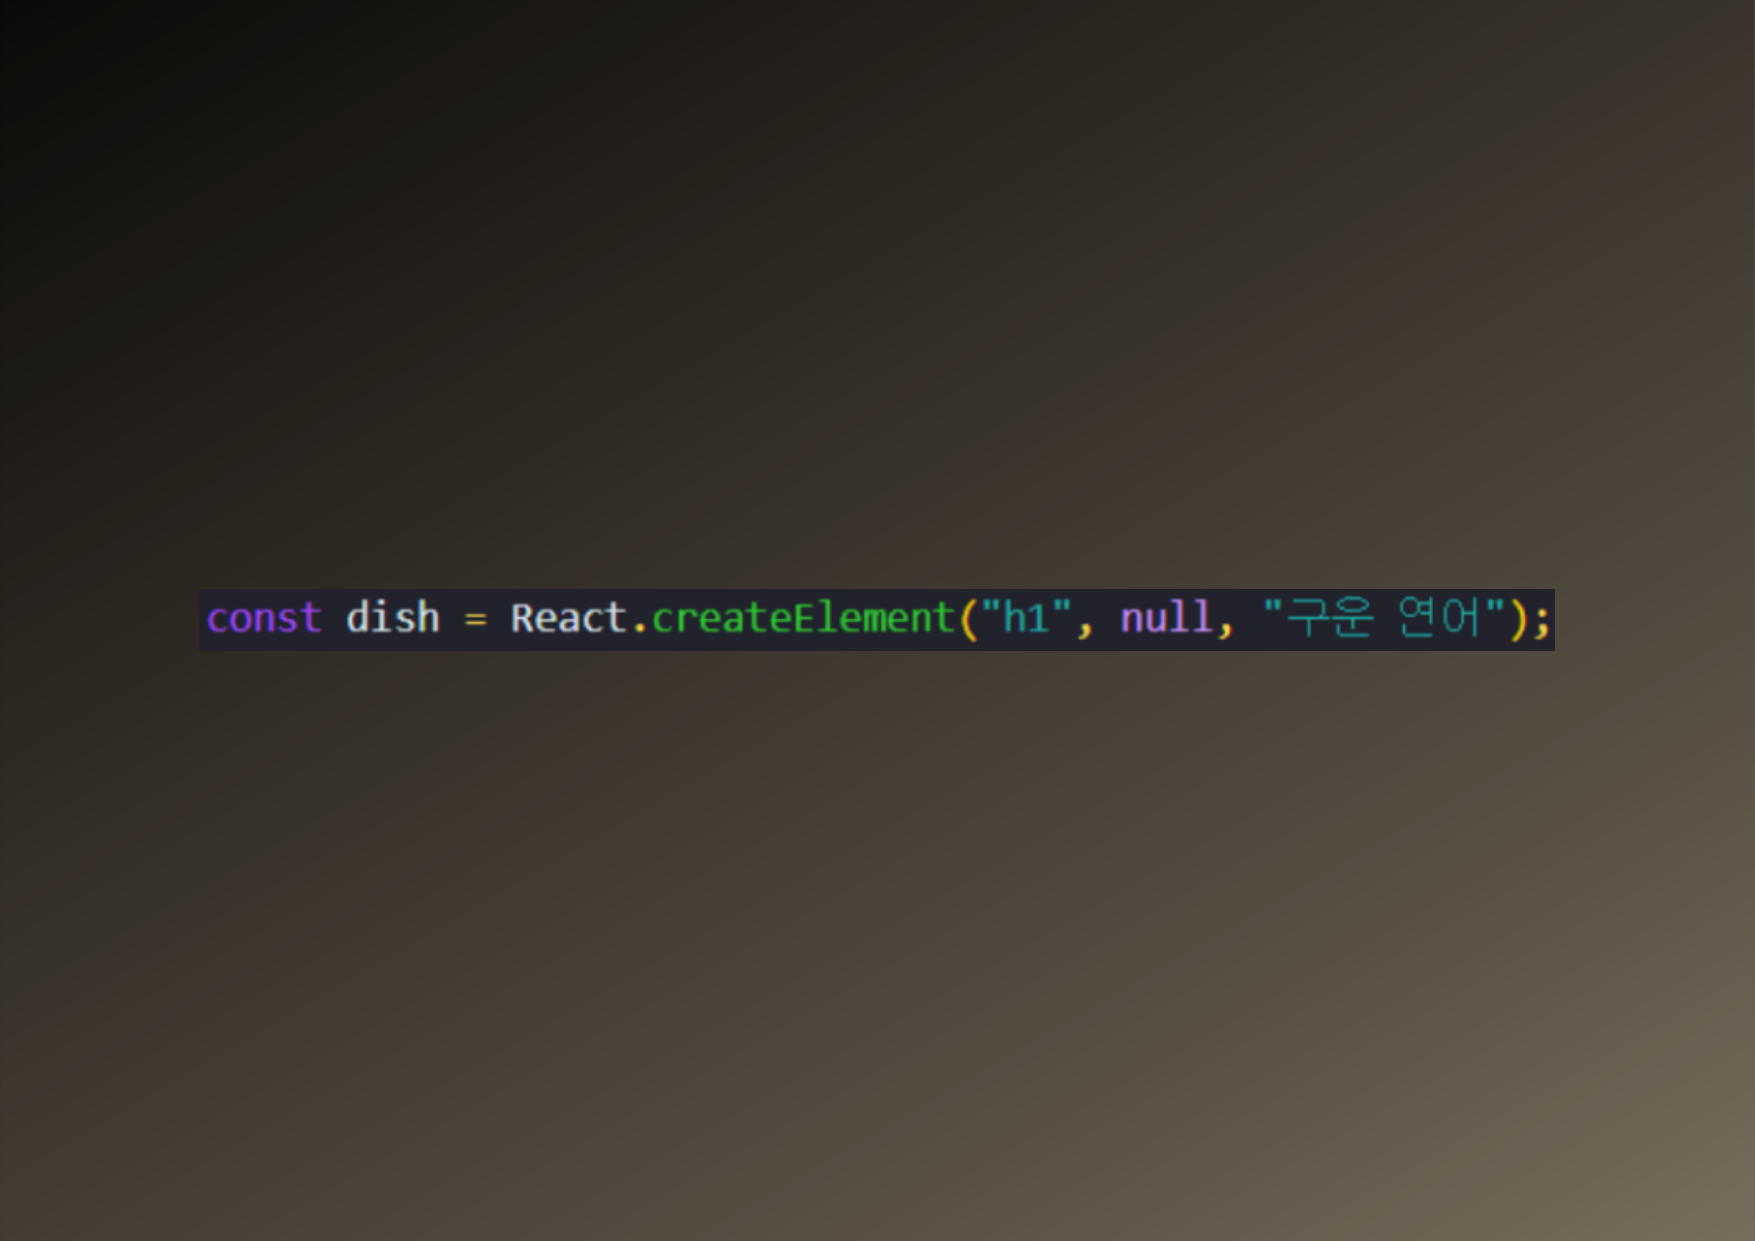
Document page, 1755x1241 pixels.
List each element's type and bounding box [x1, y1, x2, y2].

text_box [199, 589, 1555, 651]
text_box [0, 0, 1755, 1241]
